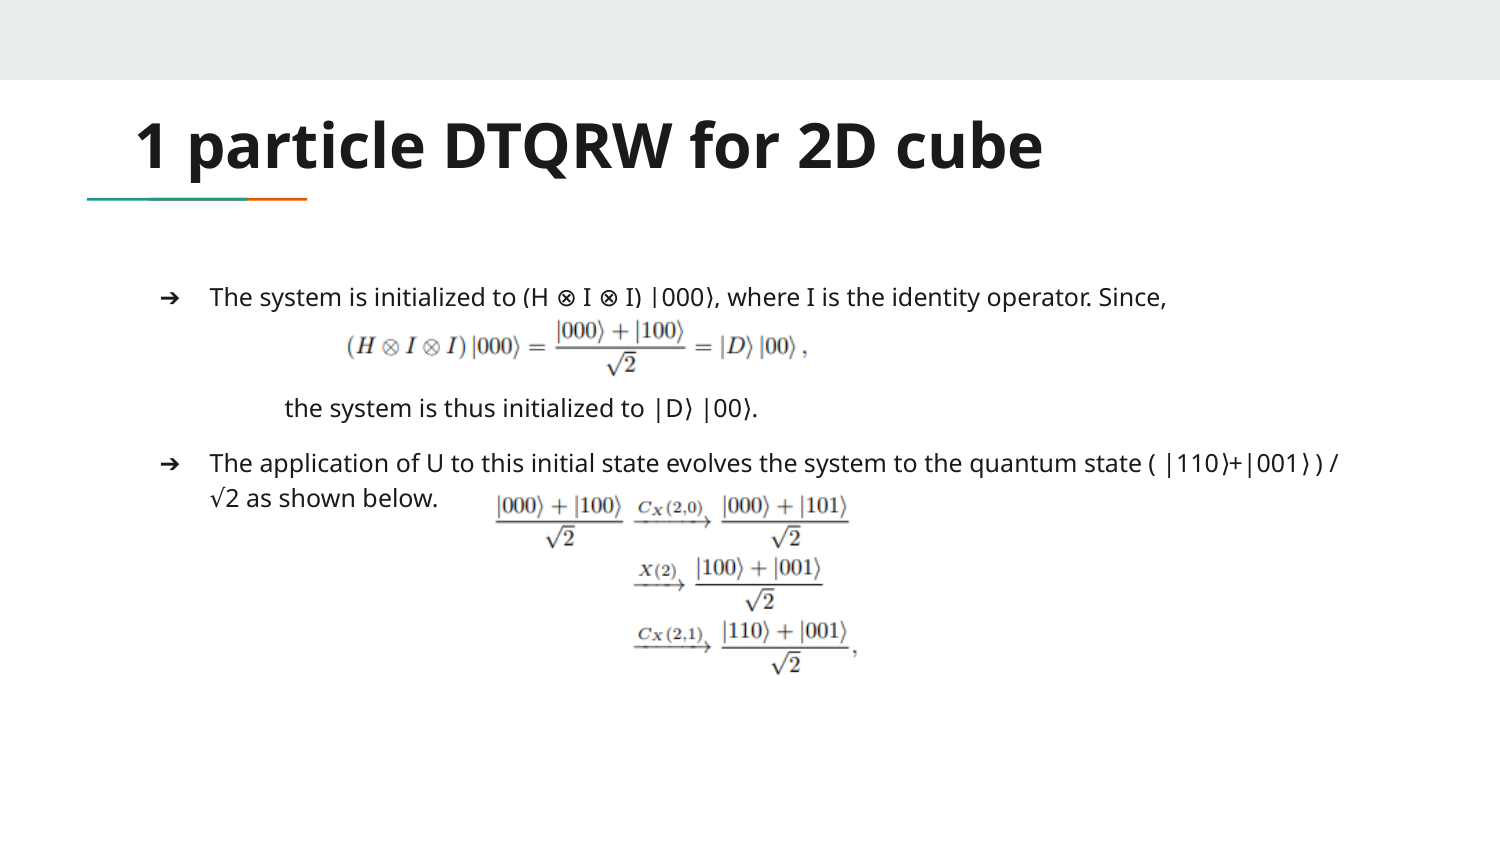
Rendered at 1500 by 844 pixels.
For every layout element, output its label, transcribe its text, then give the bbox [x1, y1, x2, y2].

list The system is initialized to (H ⊗ I ⊗ I) |000⟩, where I is the identity operator. Since, the system is thus initialized to |D⟩ |00⟩. The application of U to this initial state evolves the system to the quantum state ( |110⟩+|001⟩ ) / √2 as shown below. [119, 262, 1381, 712]
picture [479, 480, 898, 687]
picture [319, 307, 824, 389]
title 1 particle DTQRW for 2D cube [119, 90, 1381, 179]
